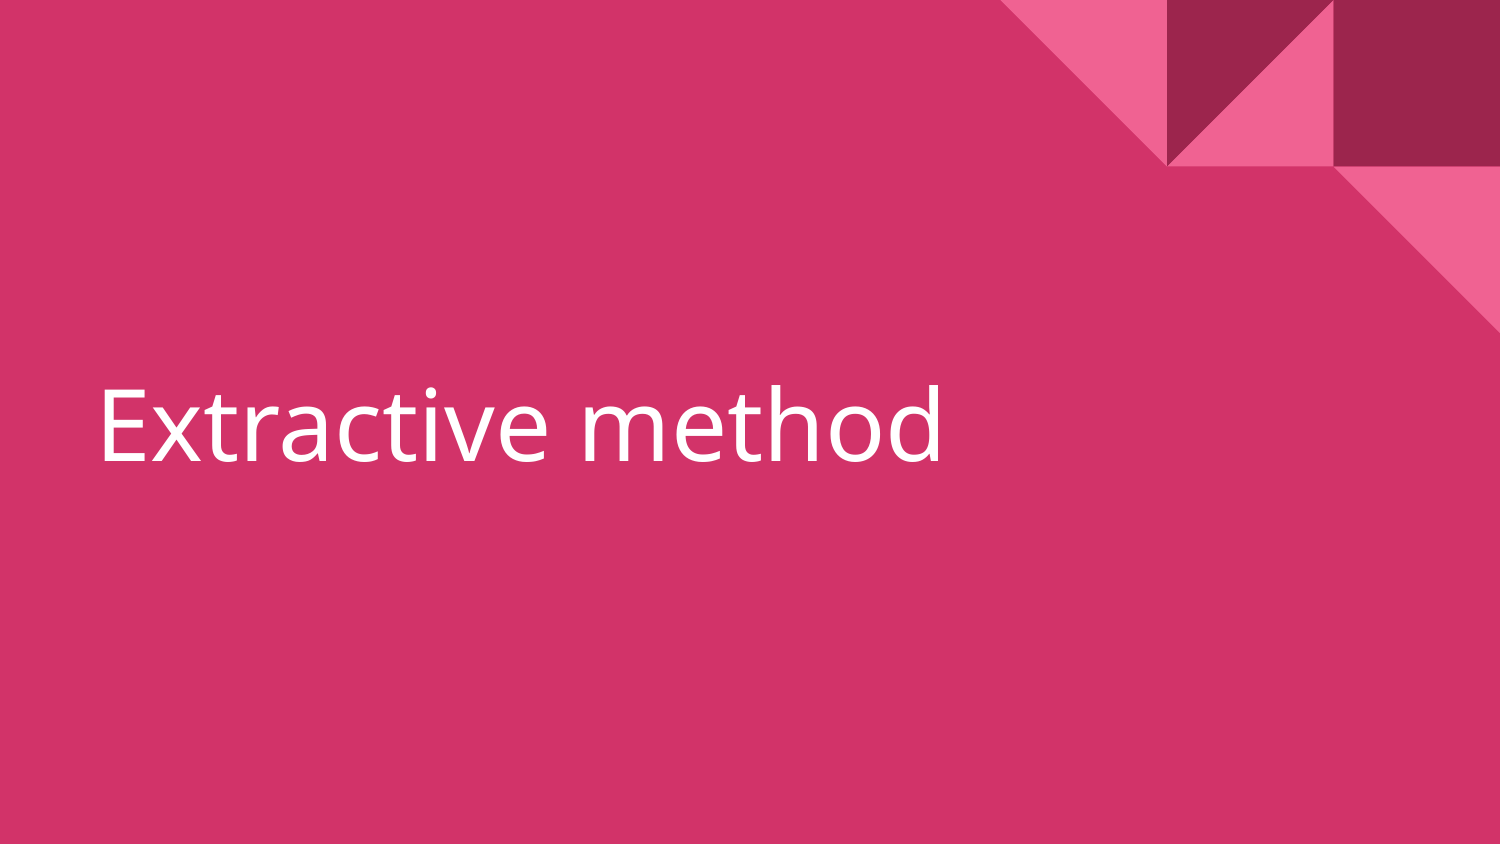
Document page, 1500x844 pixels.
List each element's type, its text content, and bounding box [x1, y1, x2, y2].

title Extractive method [80, 86, 1003, 758]
